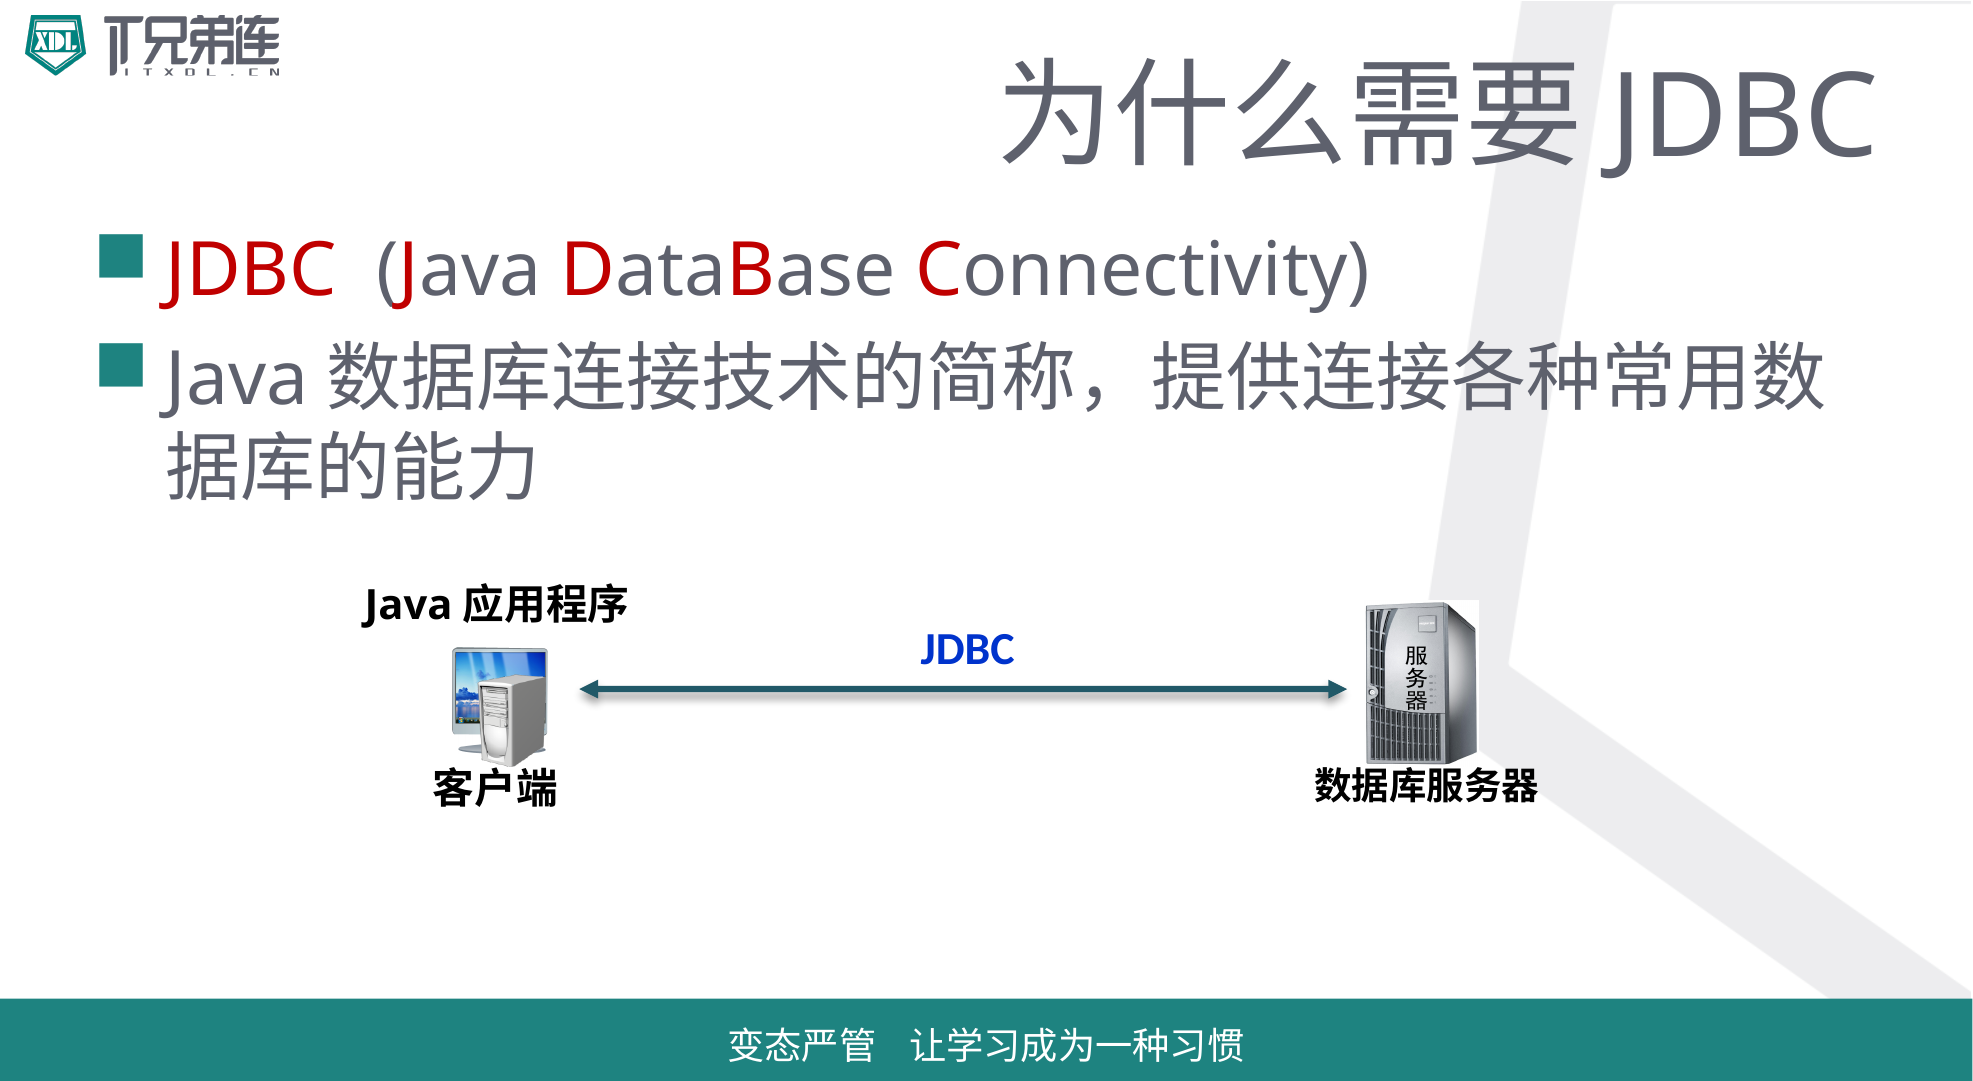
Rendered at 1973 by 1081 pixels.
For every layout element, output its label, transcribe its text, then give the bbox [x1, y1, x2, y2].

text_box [417, 647, 605, 820]
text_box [1299, 600, 1560, 816]
title 为什么需要JDBC [353, 5, 1887, 214]
text_box Java应用程序 [364, 578, 630, 629]
list JDBC (Java DataBase Connectivity) Java数据库连接技术的简称，提供连接各种常用数据库的能力 [85, 212, 1886, 515]
text_box JDBC [920, 619, 1015, 675]
text_box [610, 685, 1292, 693]
picture [25, 15, 279, 76]
